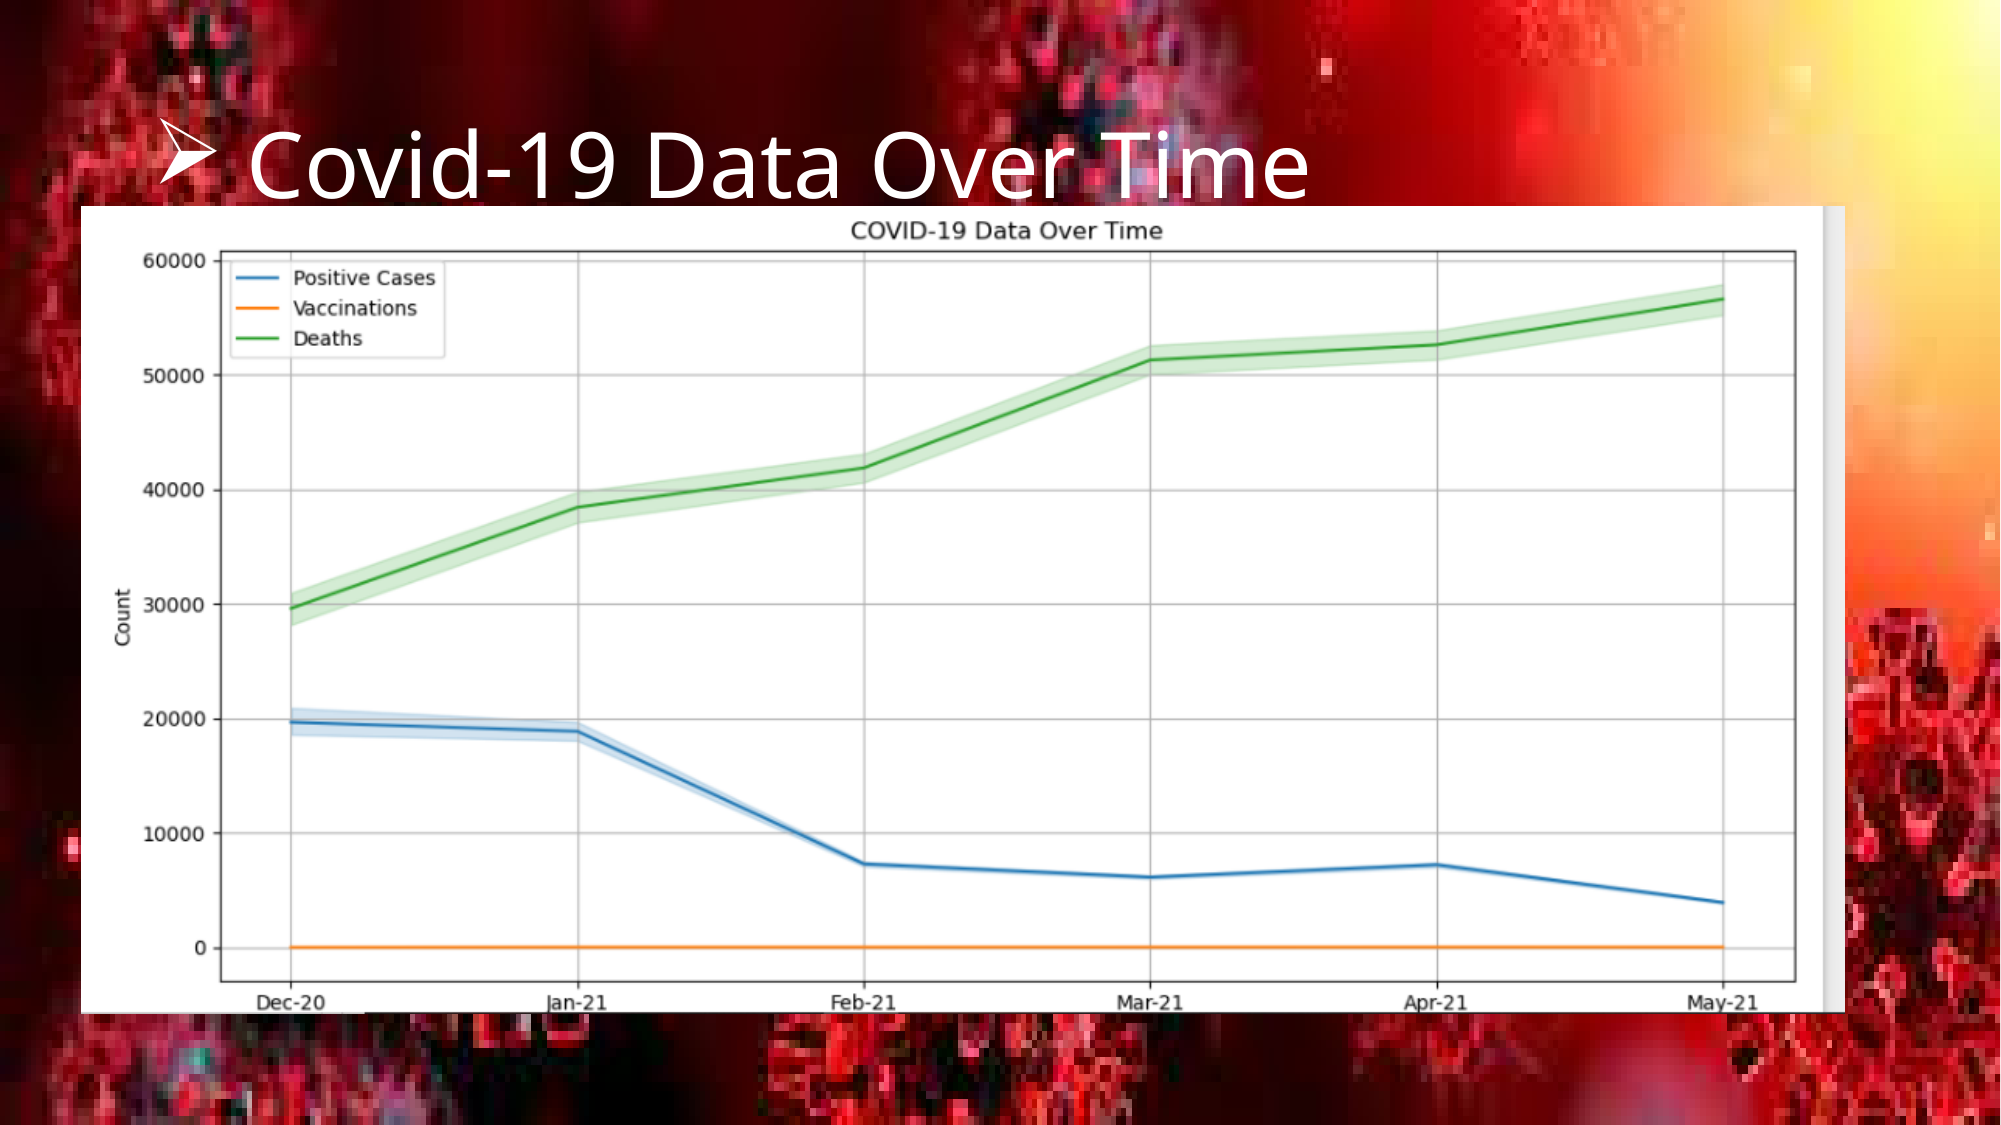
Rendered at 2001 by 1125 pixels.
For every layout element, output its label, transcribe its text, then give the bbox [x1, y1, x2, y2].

picture [0, 0, 2001, 1125]
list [81, 206, 1845, 1014]
title Covid-19 Data Over Time [137, 59, 1863, 278]
